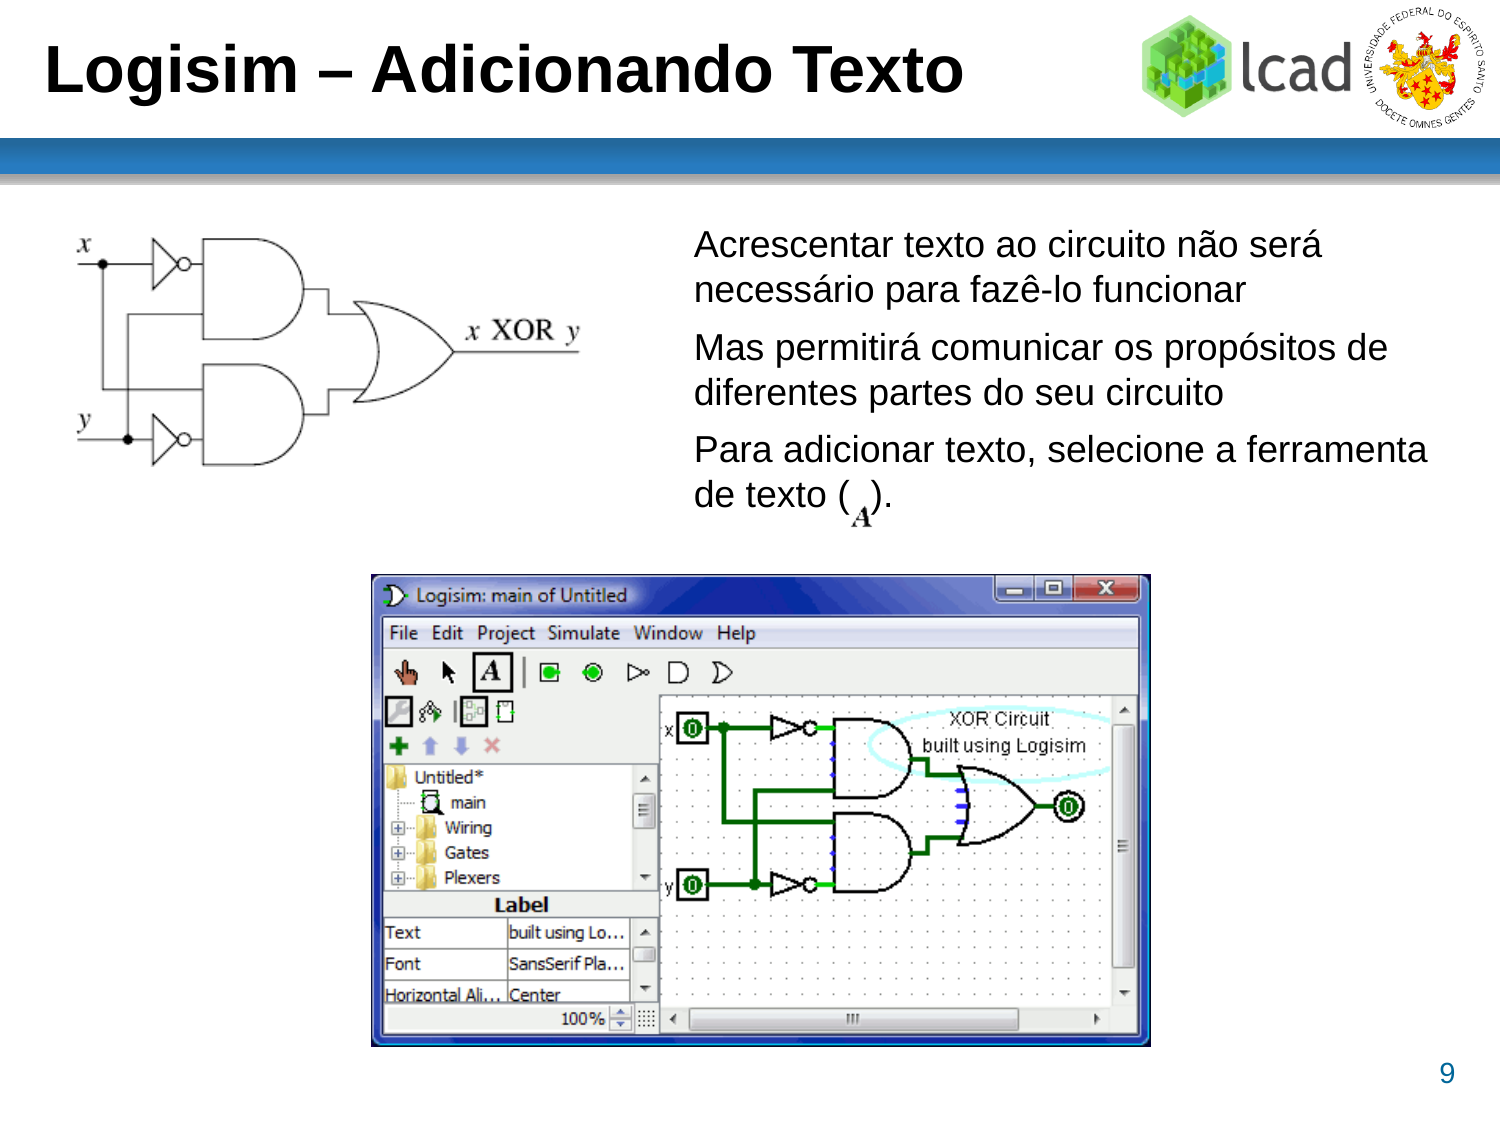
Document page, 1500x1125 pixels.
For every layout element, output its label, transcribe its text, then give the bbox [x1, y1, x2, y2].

picture [371, 573, 1151, 1047]
text_box Acrescentar texto ao circuito não será necessário para fazê-lo funcionar Mas permitirá comunicar os propósitos de diferentes partes do seu circuito Para adicionar texto, selecione a ferramenta de texto ( ). [679, 212, 1495, 523]
slide_number 9 [1120, 1046, 1471, 1106]
picture [0, 137, 1500, 185]
picture [1129, 15, 1362, 126]
picture [76, 236, 582, 468]
title Logisim – Adicionando Texto [29, 7, 1129, 126]
picture [1364, 7, 1485, 128]
picture [848, 503, 874, 529]
